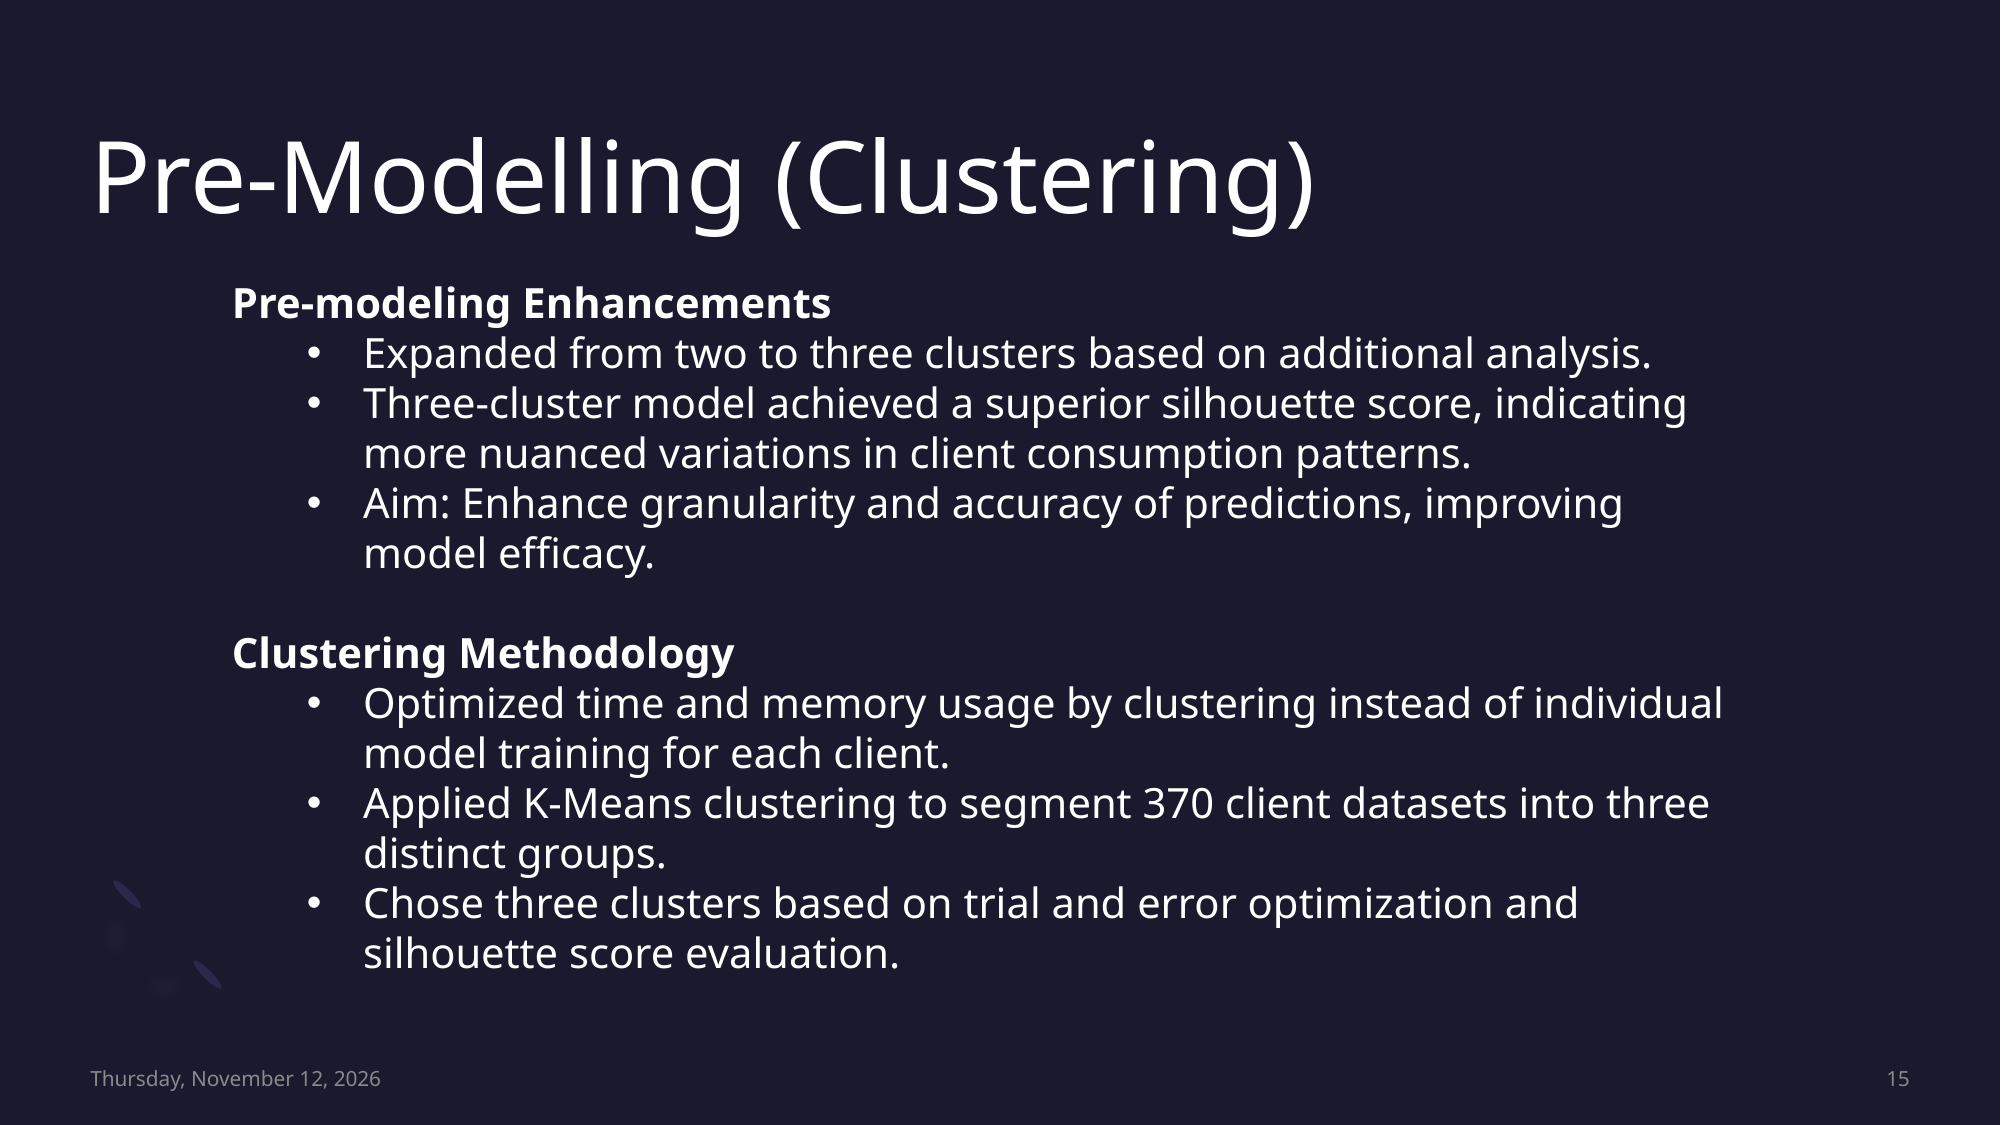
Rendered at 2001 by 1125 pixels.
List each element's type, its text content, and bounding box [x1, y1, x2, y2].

slide_number 15 [1632, 1067, 1910, 1093]
text_box Pre-modeling Enhancements Expanded from two to three clusters based on additional analysis. Three-cluster model achieved a superior silhouette score, indicating more nuanced variations in client consumption patterns. Aim: Enhance granularity and accuracy of predictions, improving model efficacy. Clustering Methodology Optimized time and memory usage by clustering instead of individual model training for each client. Applied K-Means clustering to segment 370 client datasets into three distinct groups. Chose three clusters based on trial and error optimization and silhouette score evaluation. [217, 269, 1771, 1085]
title Pre-Modelling (Clustering) [90, 126, 1910, 346]
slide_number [90, 1067, 522, 1093]
